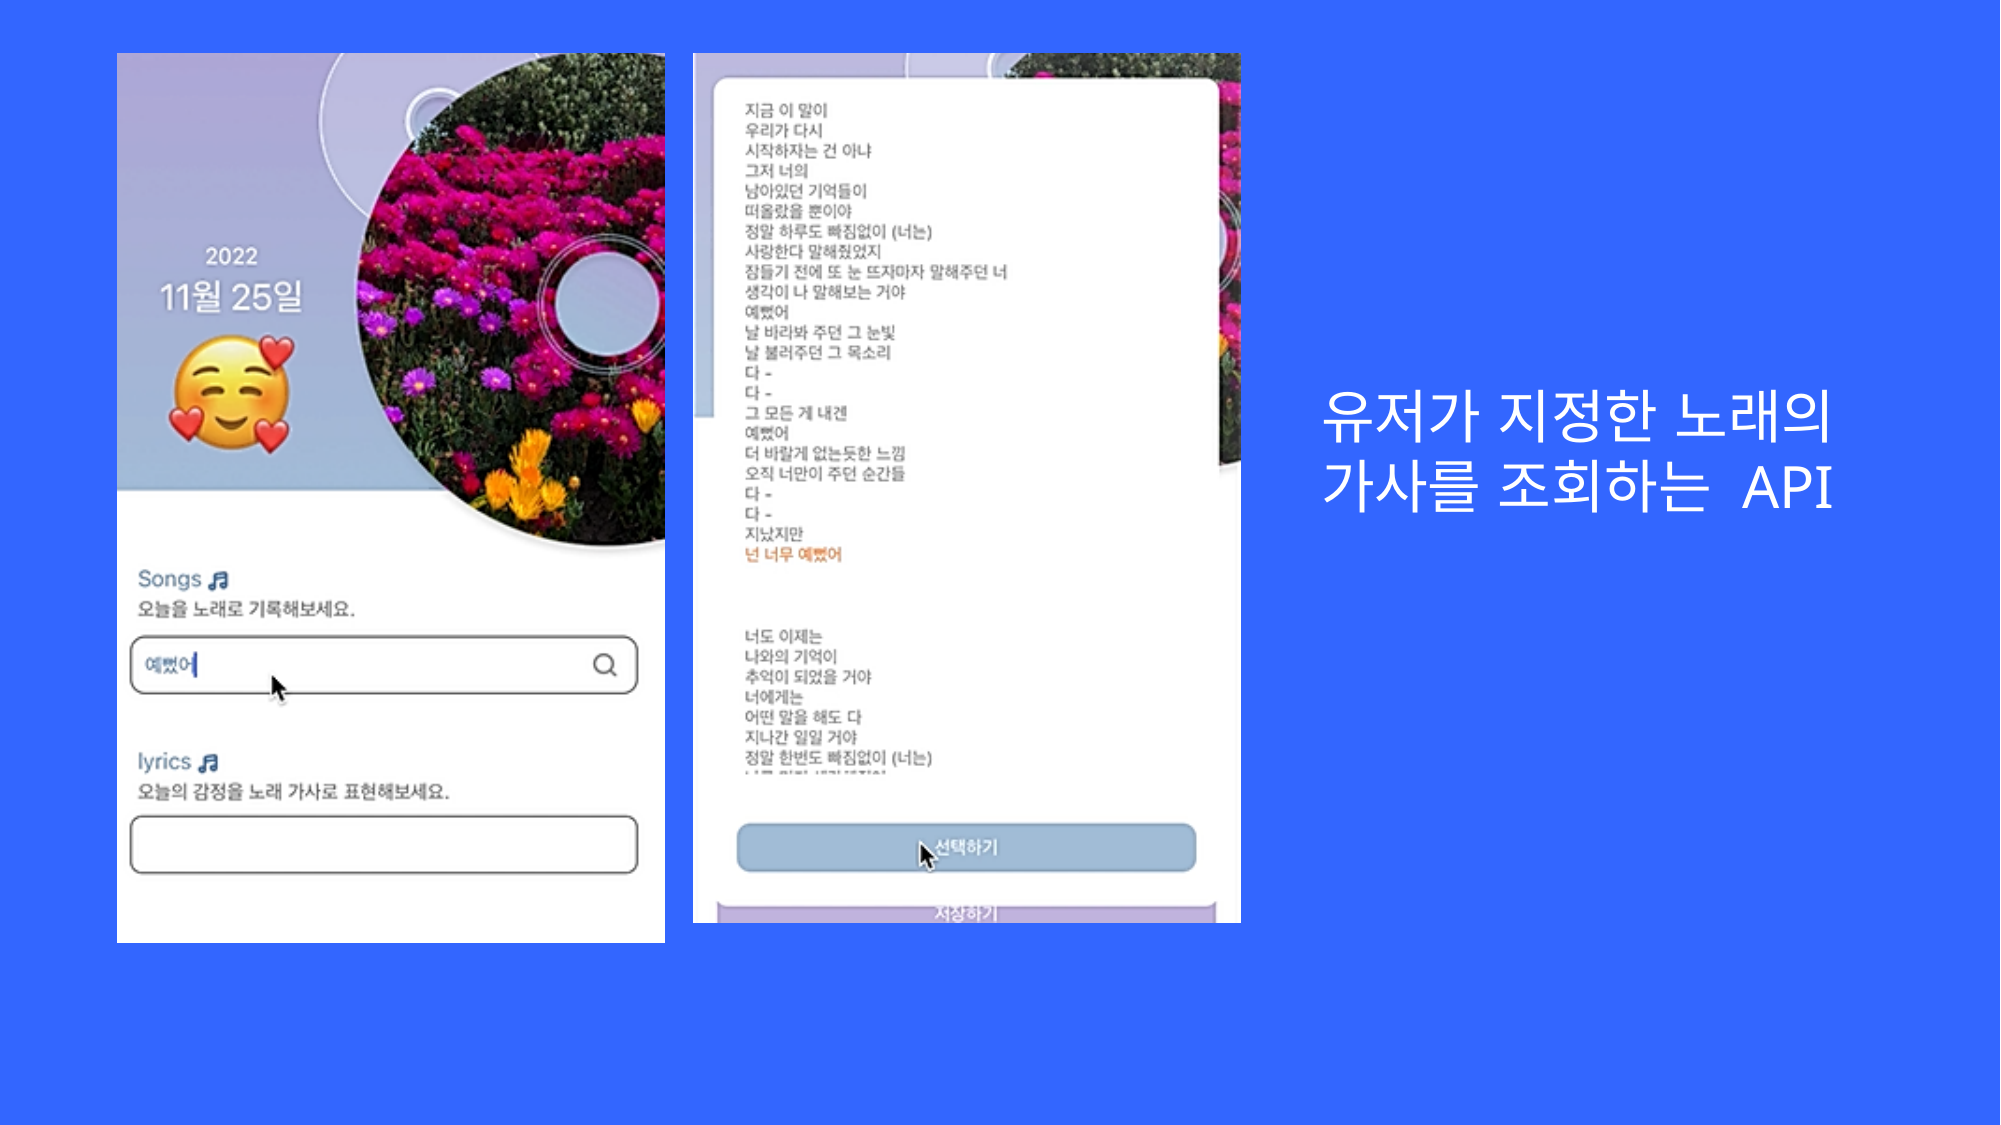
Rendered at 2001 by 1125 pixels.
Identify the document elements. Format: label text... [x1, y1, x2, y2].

picture [117, 53, 665, 944]
picture [693, 53, 1241, 923]
text_box 유저가 지정한 노래의 가사를 조회하는 API [1306, 372, 1921, 528]
